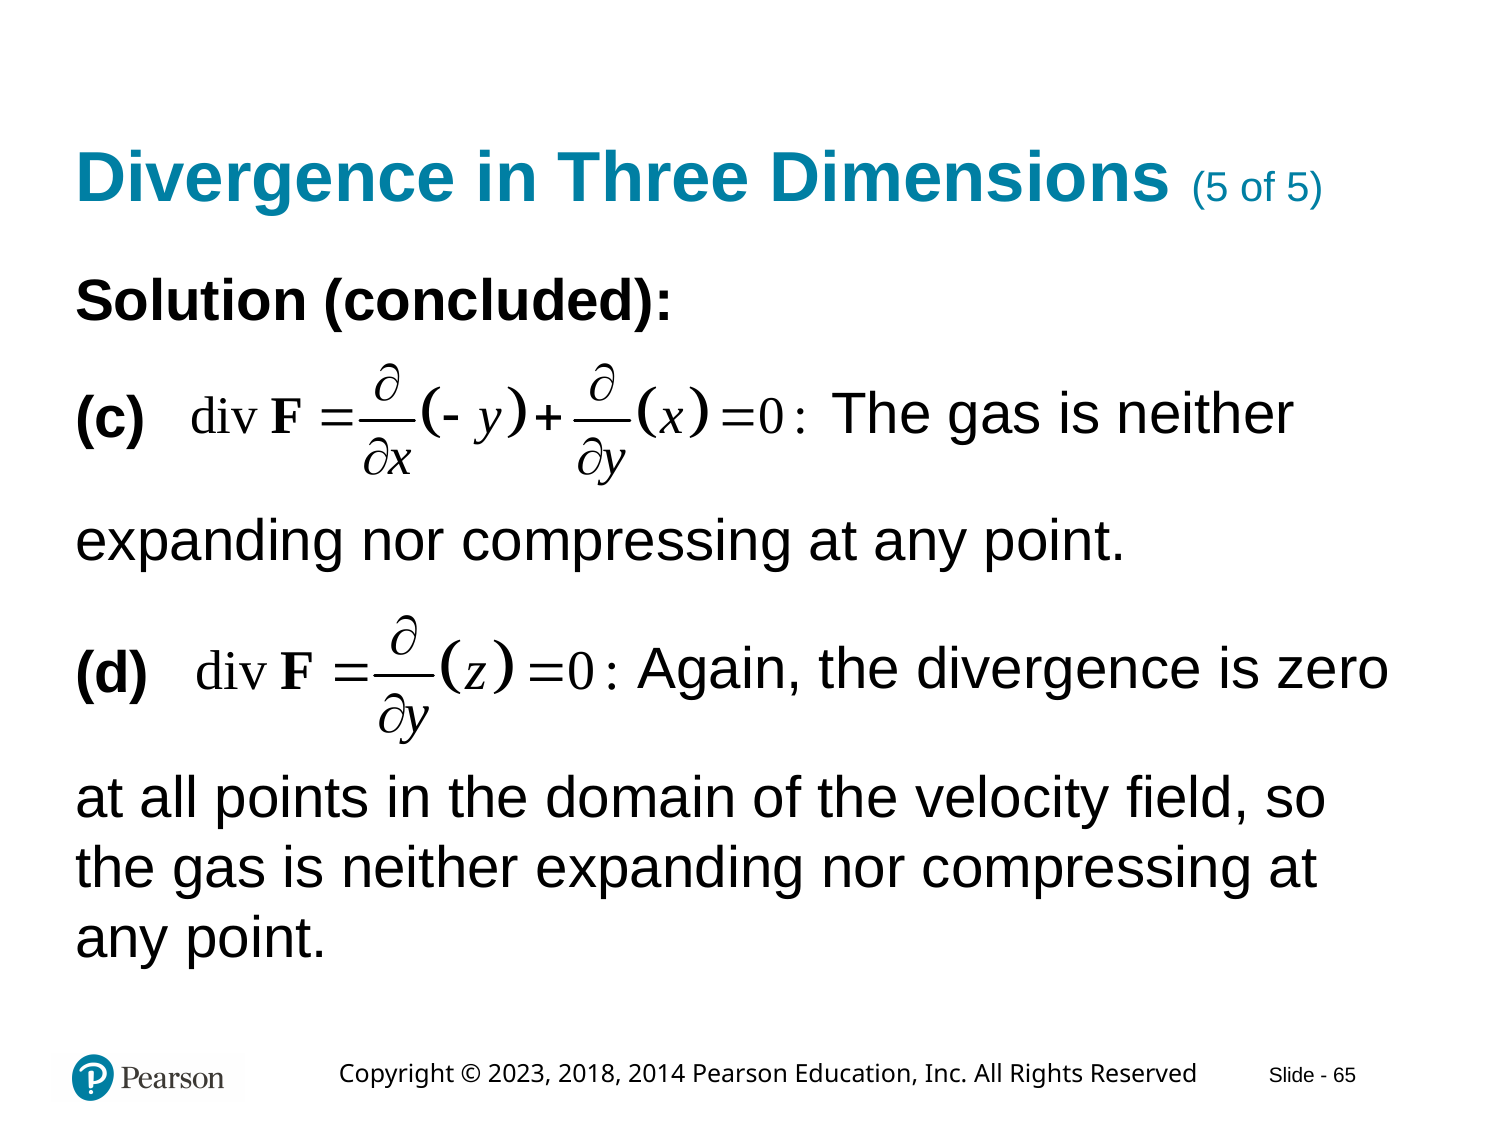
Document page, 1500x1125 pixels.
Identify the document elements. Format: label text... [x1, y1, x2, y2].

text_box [187, 356, 808, 491]
list (d) [75, 633, 175, 725]
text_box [192, 606, 620, 750]
list (c) [75, 378, 175, 470]
list expanding nor compressing at any point. [75, 502, 1375, 587]
list The gas is neither [831, 375, 1342, 463]
picture [51, 1053, 245, 1102]
title Divergence in Three Dimensions (5 of 5) [75, 35, 1425, 216]
list Solution (concluded): [75, 262, 725, 344]
list Again, the divergence is zero [637, 630, 1412, 719]
list at all points in the domain of the velocity field, so the gas is neither expanding nor compressing at any point. [75, 758, 1388, 995]
